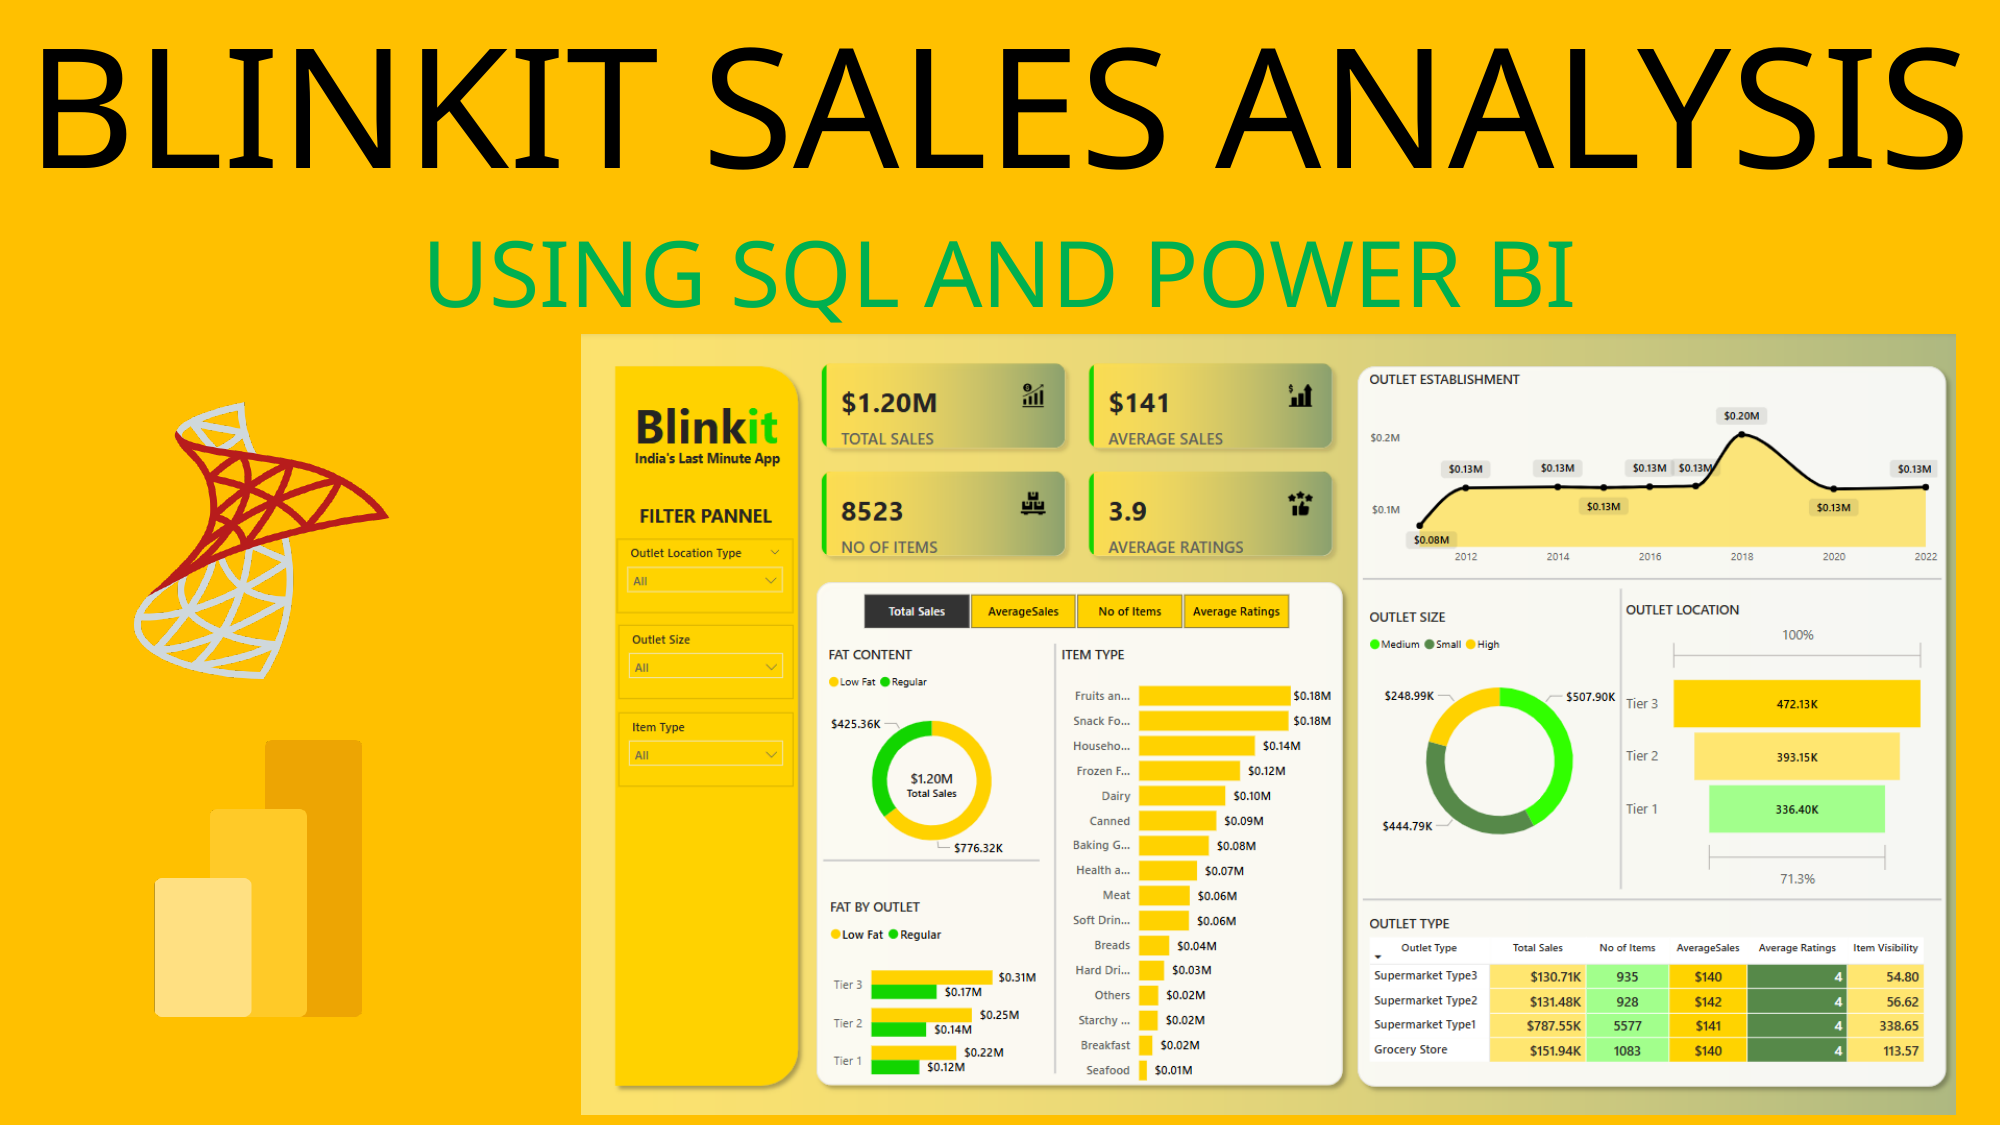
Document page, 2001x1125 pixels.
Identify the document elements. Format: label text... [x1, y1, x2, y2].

subtitle USING SQL AND POWER BI [249, 220, 1750, 348]
picture [92, 381, 424, 1044]
title BLINKIT SALES ANALYSIS [0, 0, 2000, 213]
picture [581, 334, 1956, 1115]
